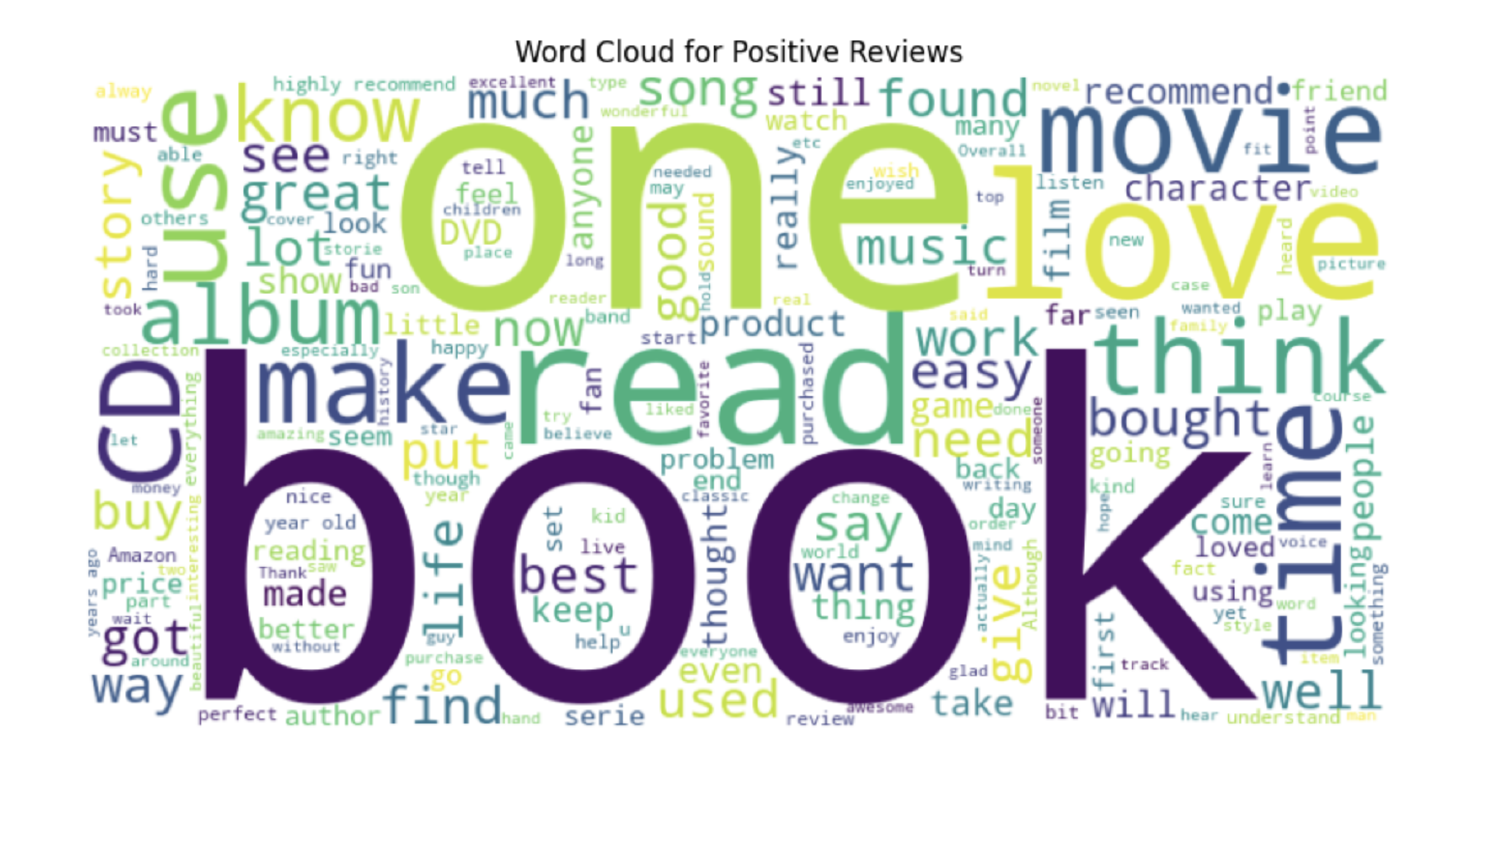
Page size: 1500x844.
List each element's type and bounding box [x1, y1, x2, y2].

picture [24, 24, 1476, 784]
